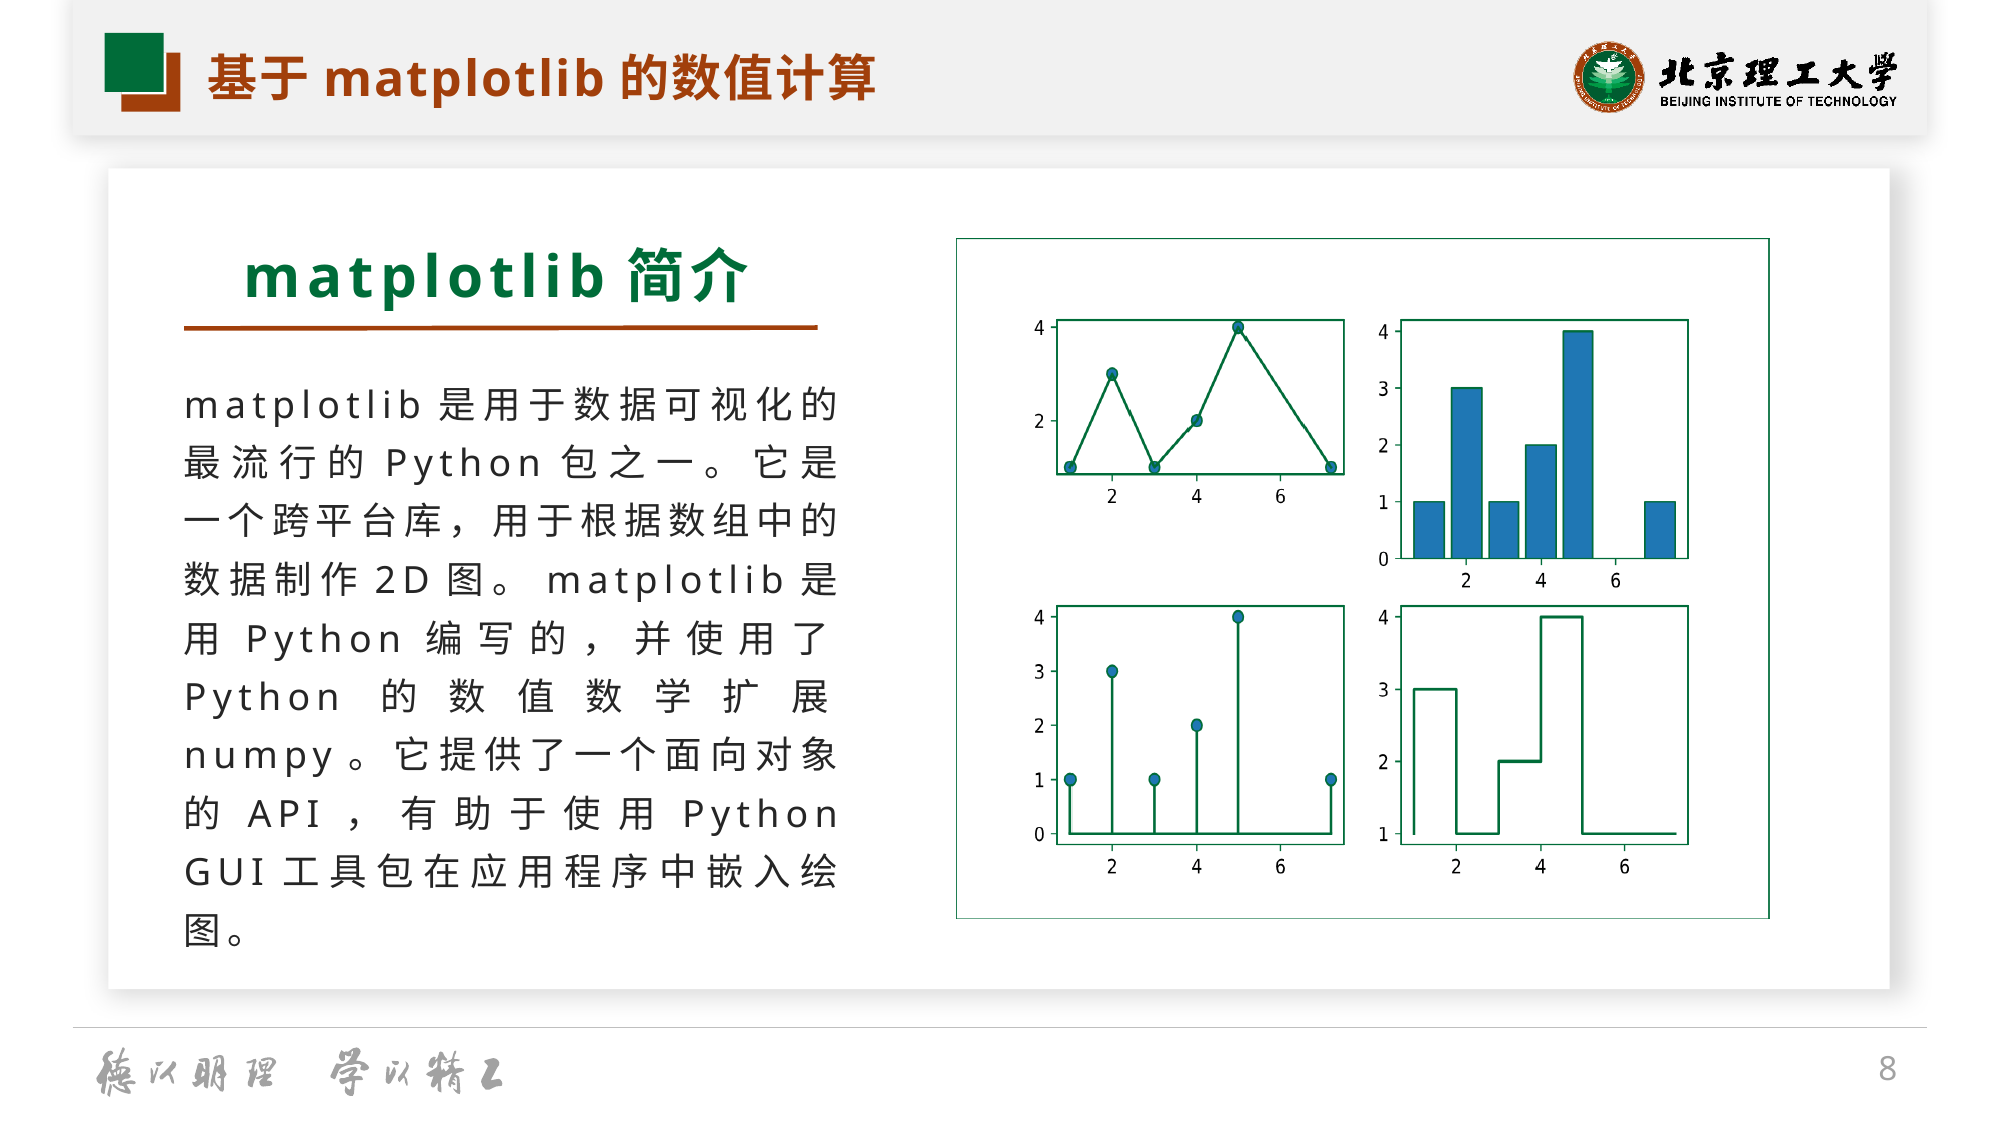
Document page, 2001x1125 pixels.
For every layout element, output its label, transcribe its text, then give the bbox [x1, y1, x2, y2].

picture [956, 238, 1770, 919]
text_box matplotlib简介 [184, 217, 809, 309]
picture [1573, 41, 1897, 113]
text_box [107, 167, 1891, 990]
title 基于matplotlib的数值计算 [192, 45, 1513, 115]
text_box matplotlib是用于数据可视化的最流行的Python包之一。它是一个跨平台库，用于根据数组中的数据制作2D图。matplotlib是用Python编写的，并使用了Python的数值数学扩展numpy。它提供了一个面向对象的API，有助于使用Python GUI工具包在应用程序中嵌入绘图。 [183, 367, 845, 943]
